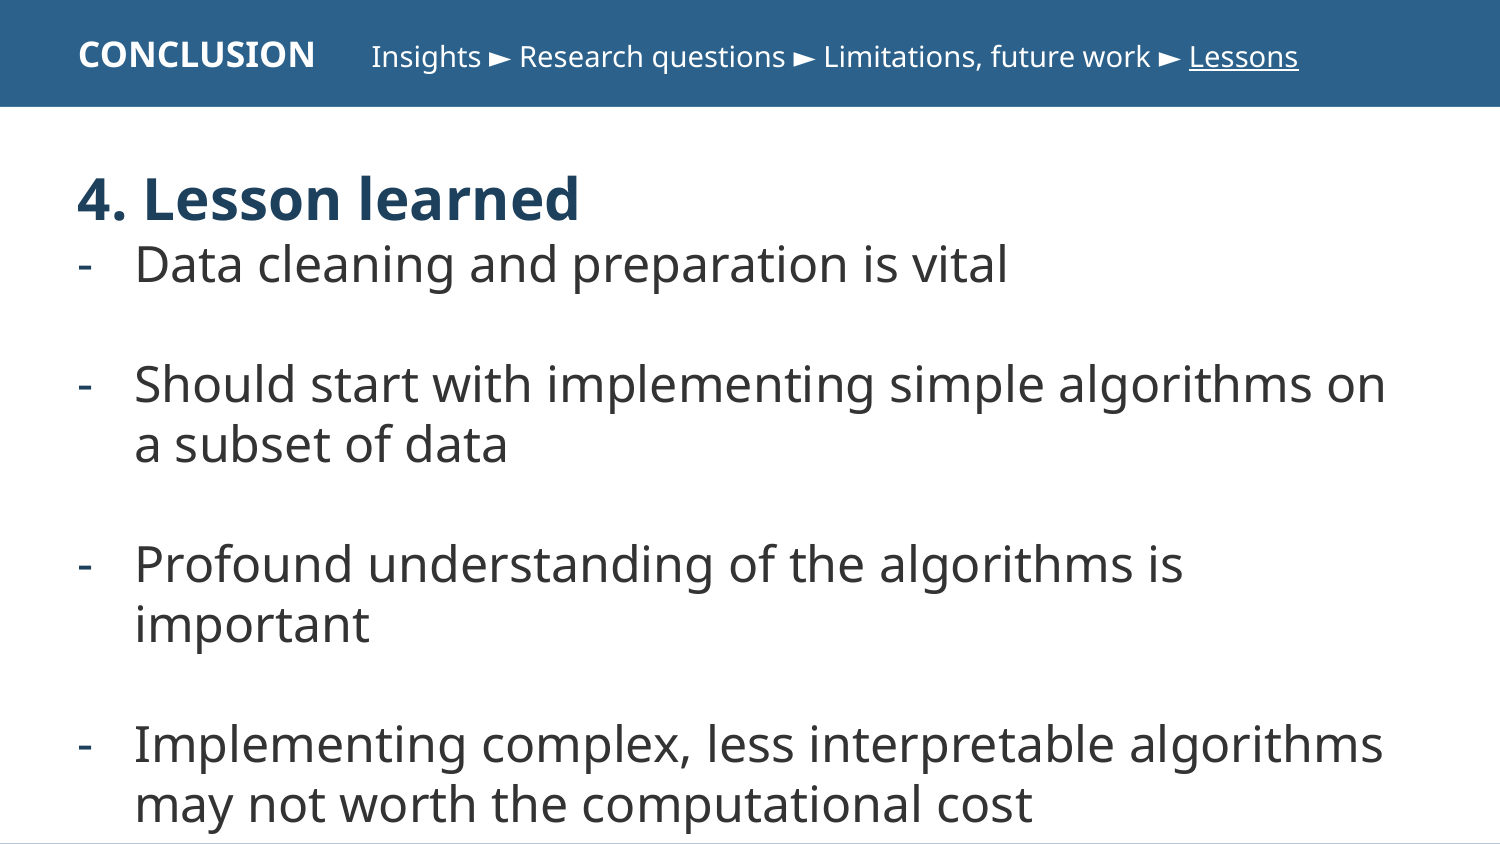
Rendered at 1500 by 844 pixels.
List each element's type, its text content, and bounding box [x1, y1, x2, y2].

text_box CONCLUSION Insights ► Research questions ► Limitations, future work ► Lessons [62, 16, 1437, 82]
list 4. Lesson learned Data cleaning and preparation is vital Should start with implementing simple algorithms on a subset of data Profound understanding of the algorithms is important Implementing complex, less interpretable algorithms may not worth the computational cost [62, 147, 1423, 409]
text_box [0, 105, 1500, 844]
